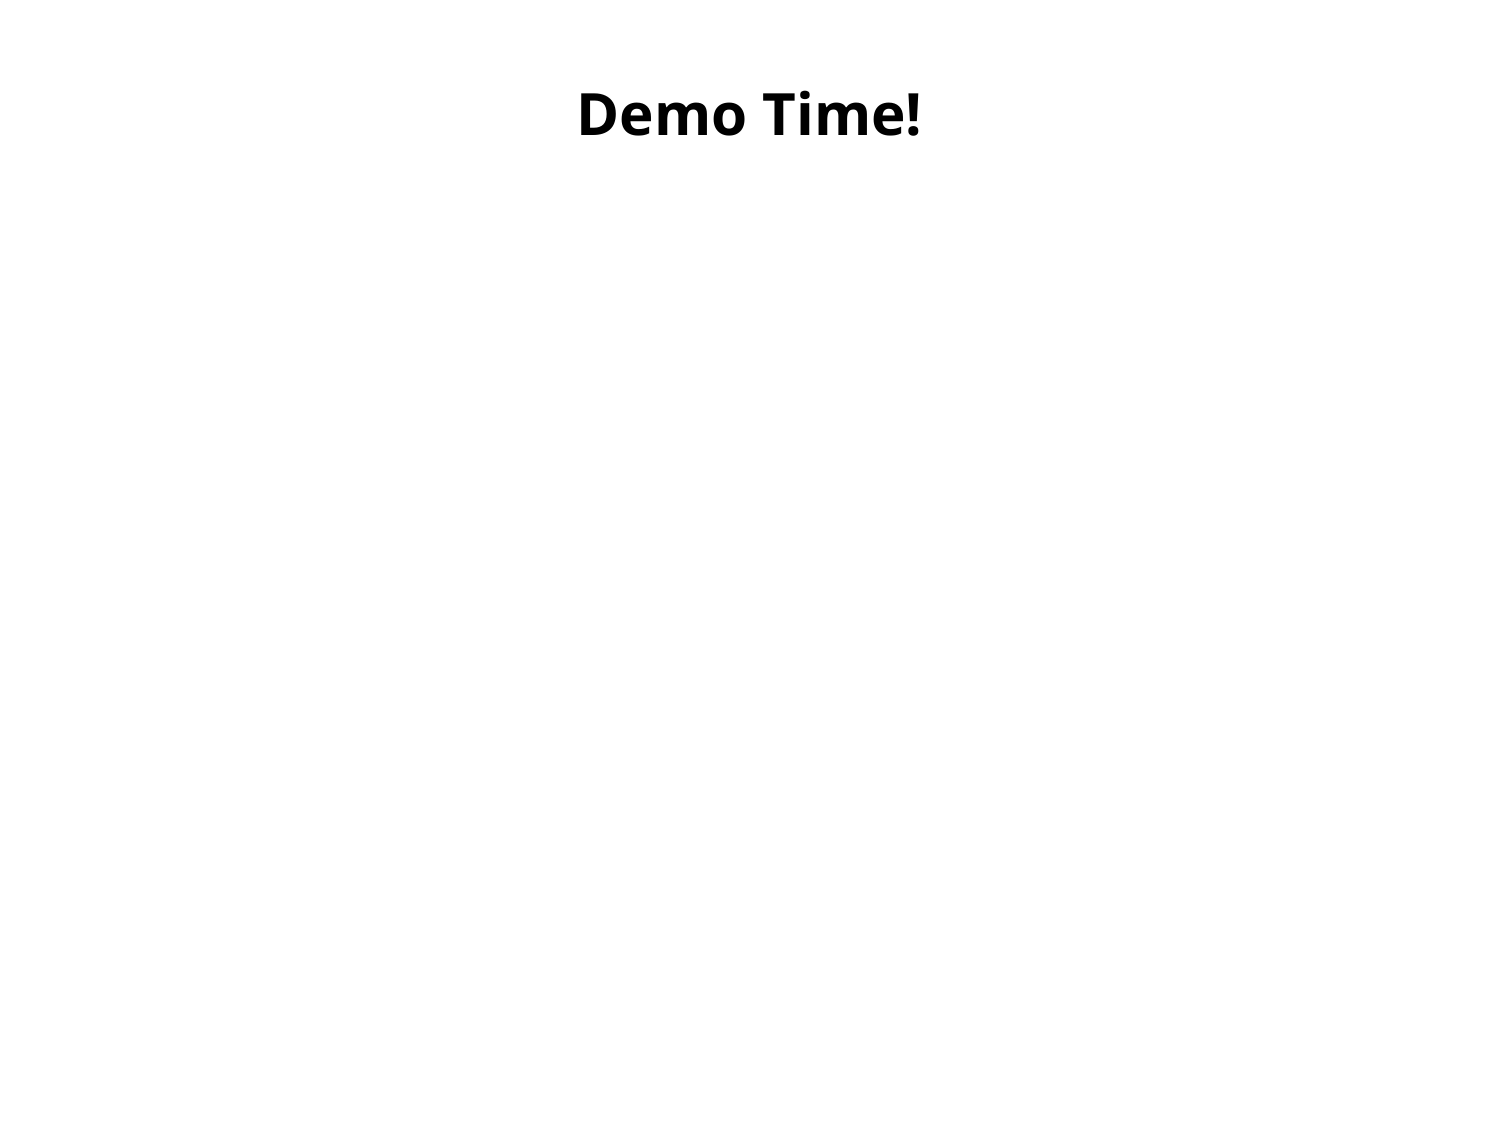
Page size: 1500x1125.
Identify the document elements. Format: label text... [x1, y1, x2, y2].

title Demo Time! [74, 49, 1426, 176]
